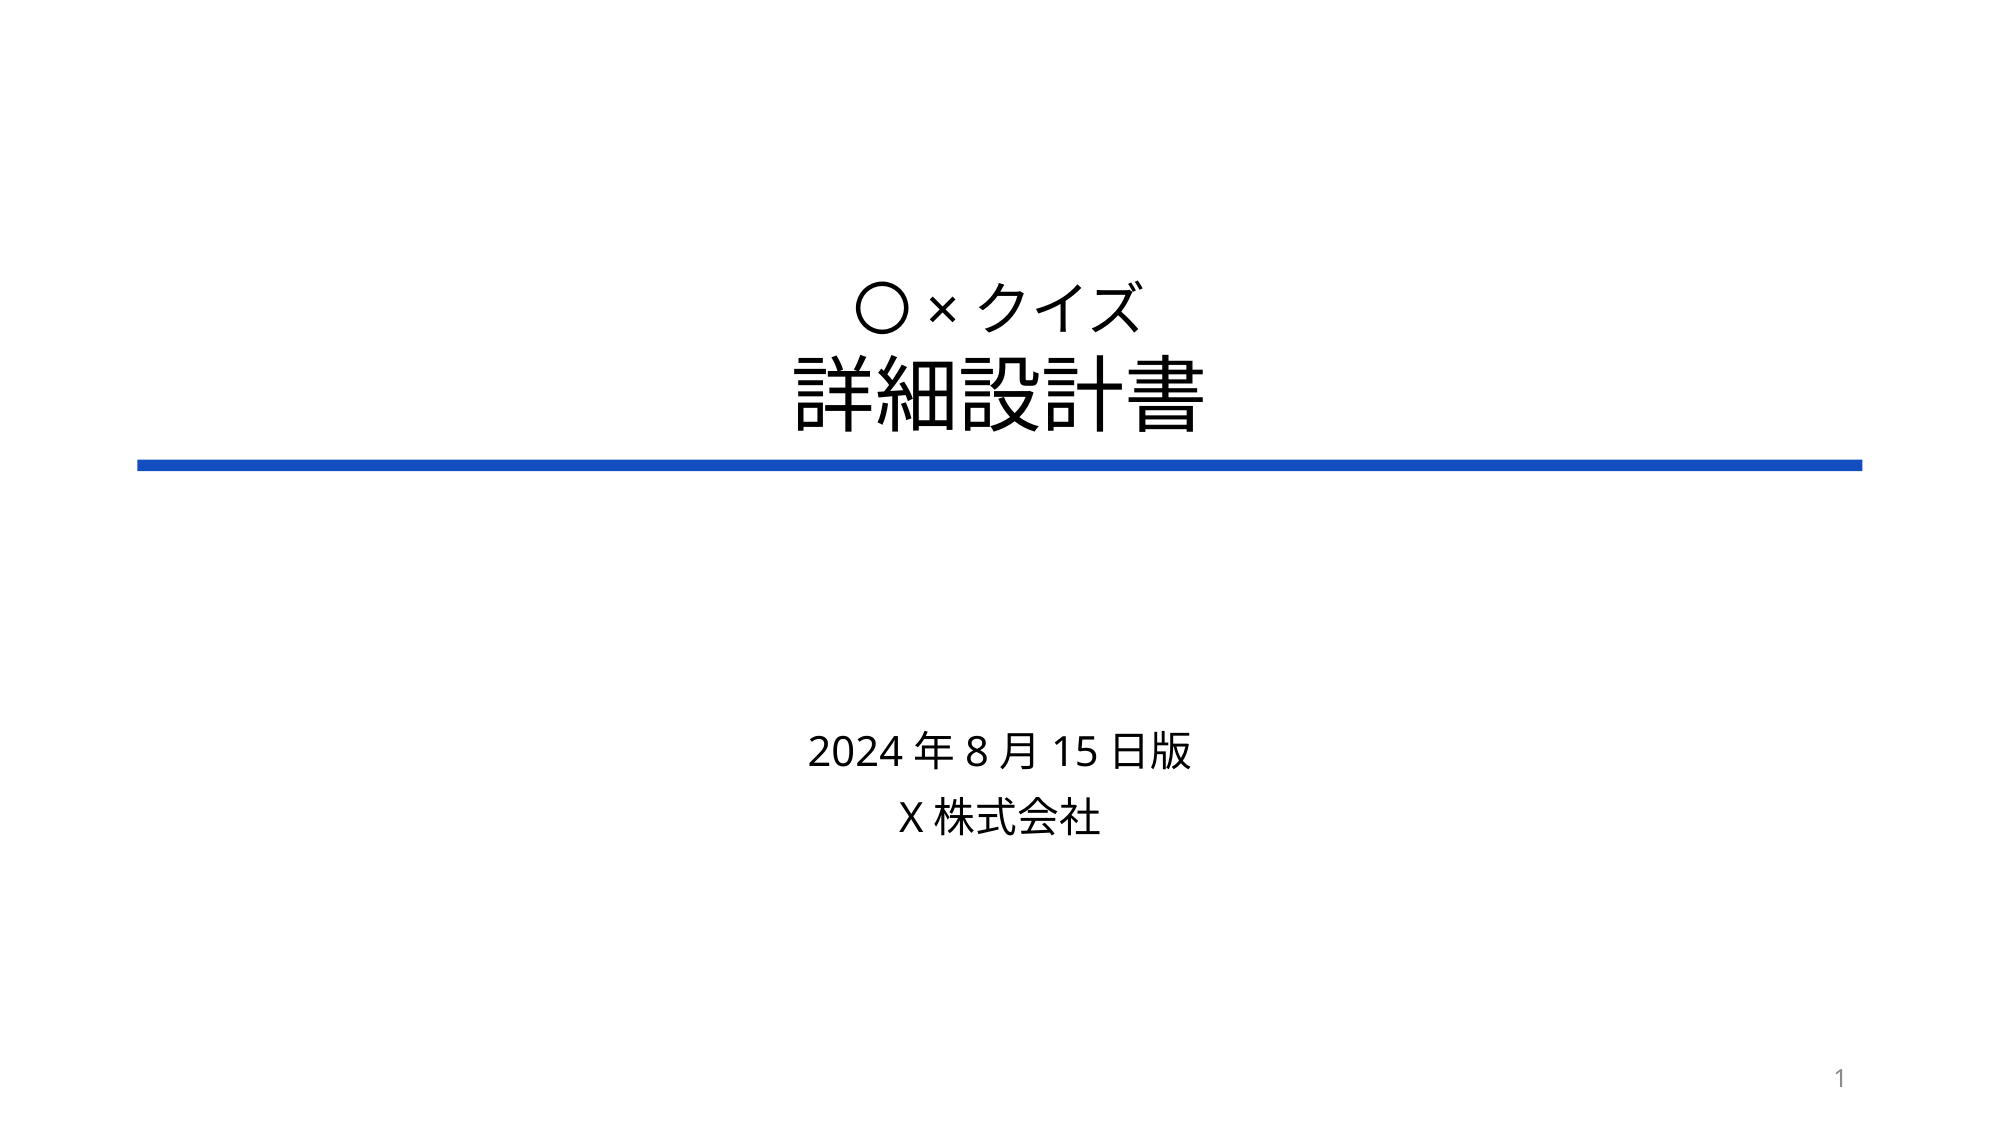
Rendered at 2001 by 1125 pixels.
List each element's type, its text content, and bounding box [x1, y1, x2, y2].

slide_number 1 [1412, 1049, 1863, 1109]
title 〇×クイズ 詳細設計書 [137, 254, 1863, 460]
subtitle 2024年8月15日版 X株式会社 [249, 650, 1750, 923]
